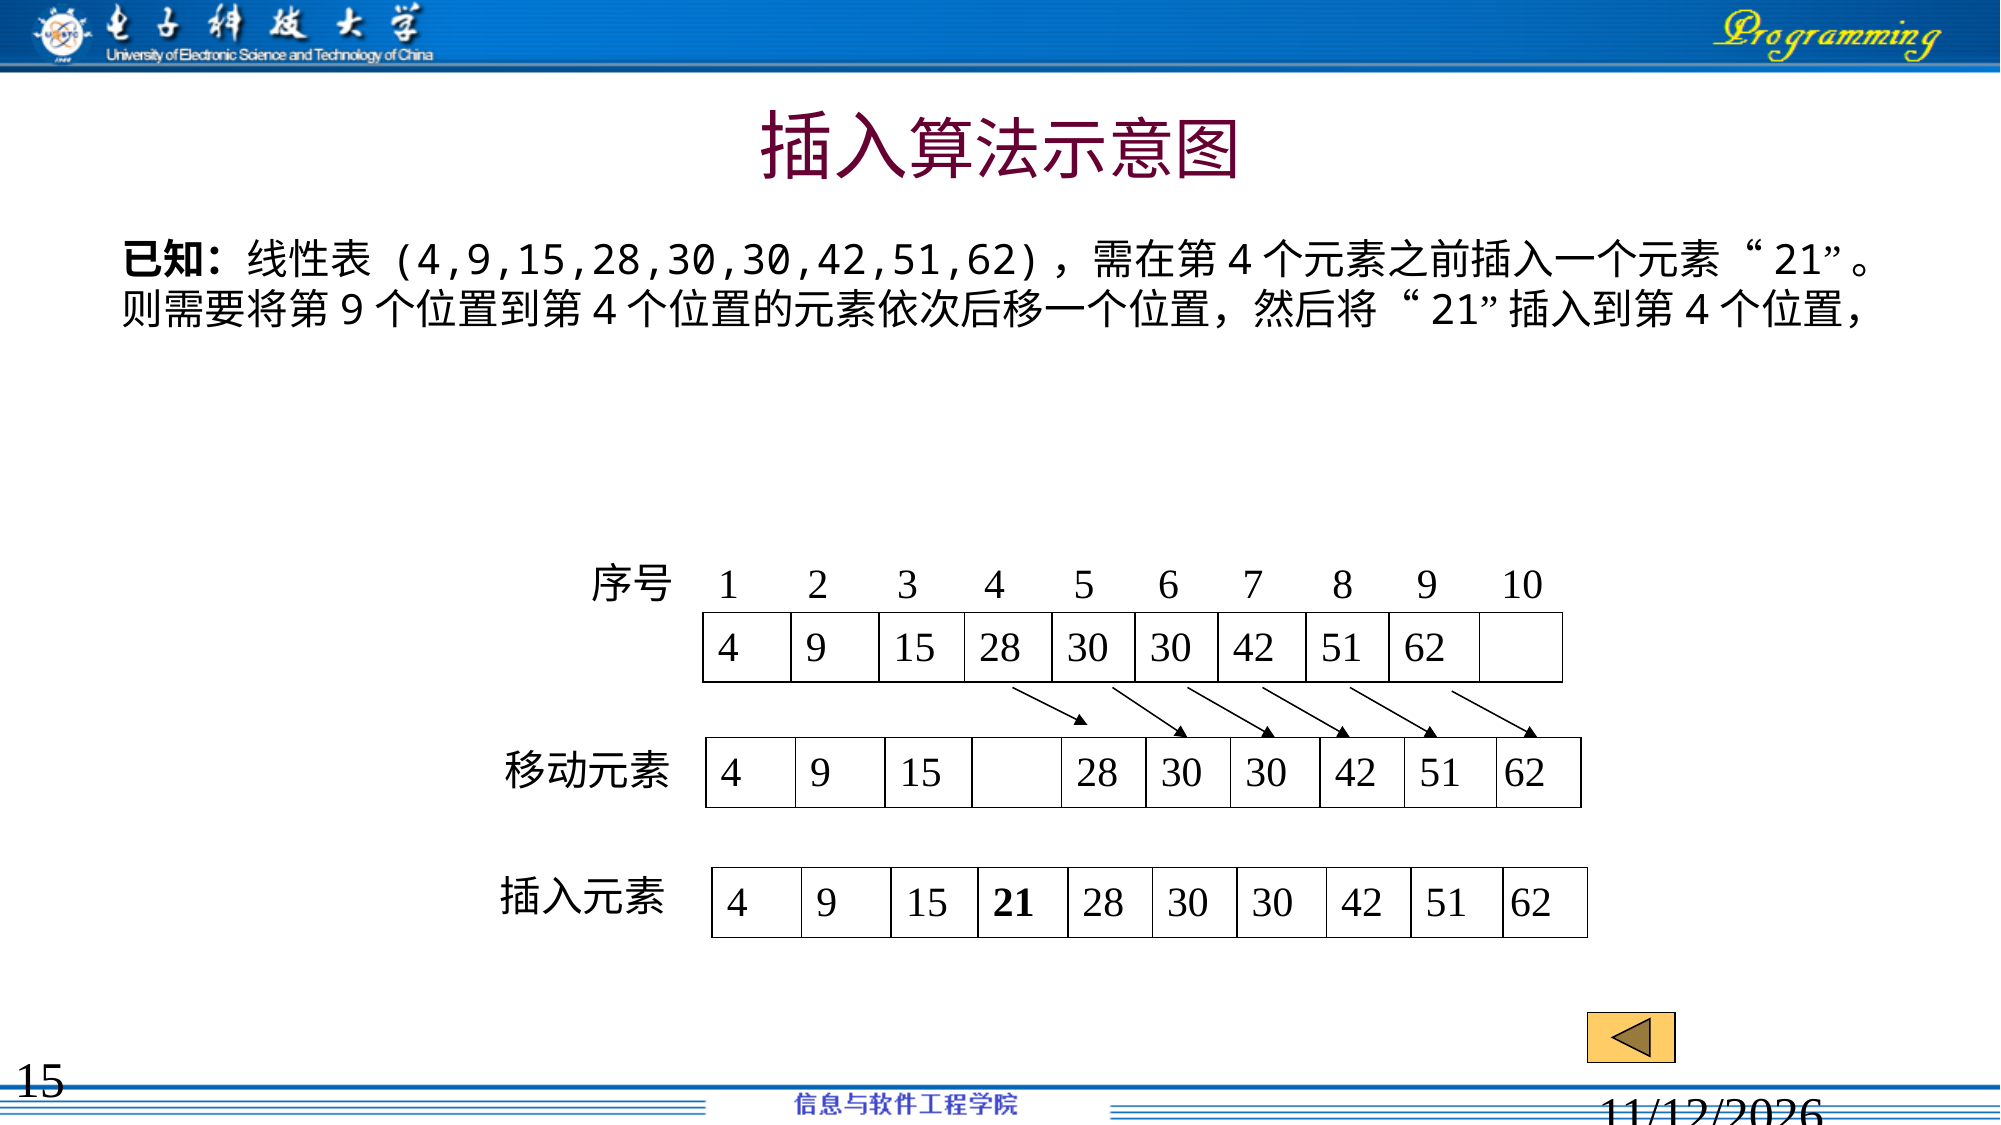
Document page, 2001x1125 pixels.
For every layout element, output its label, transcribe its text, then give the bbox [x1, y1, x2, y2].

list 已知：线性表 (4,9,15,28,30,30,42,51,62)，需在第4个元素之前插入一个元素“21”。则需要将第9个位置到第4个位置的元素依次后移一个位置，然后将“21”插入到第4个位置， [50, 224, 1950, 1075]
picture [0, 0, 2000, 1074]
slide_number 15 [0, 1040, 129, 1121]
title 插入算法示意图 [150, 87, 1850, 200]
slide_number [1583, 1074, 2000, 1125]
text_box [462, 549, 1588, 949]
picture [0, 1075, 1583, 1125]
text_box [1587, 1012, 1675, 1063]
